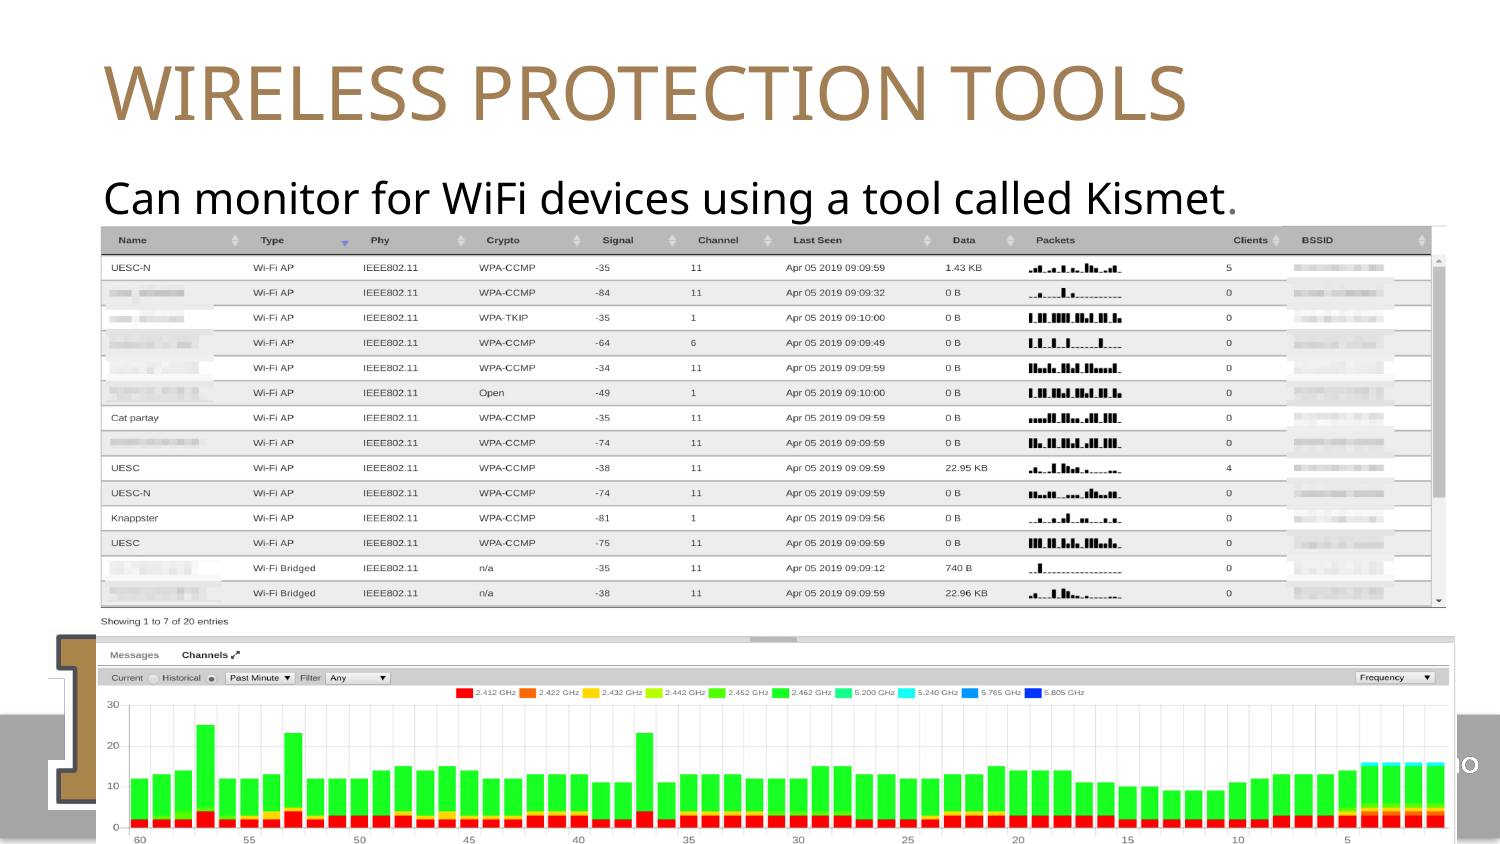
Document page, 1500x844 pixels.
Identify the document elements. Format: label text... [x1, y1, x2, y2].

list Can monitor for WiFi devices using a tool called Kismet. [103, 169, 1397, 223]
title WIRELESS PROTECTION TOOLS [103, 44, 1397, 158]
picture [48, 225, 1500, 844]
